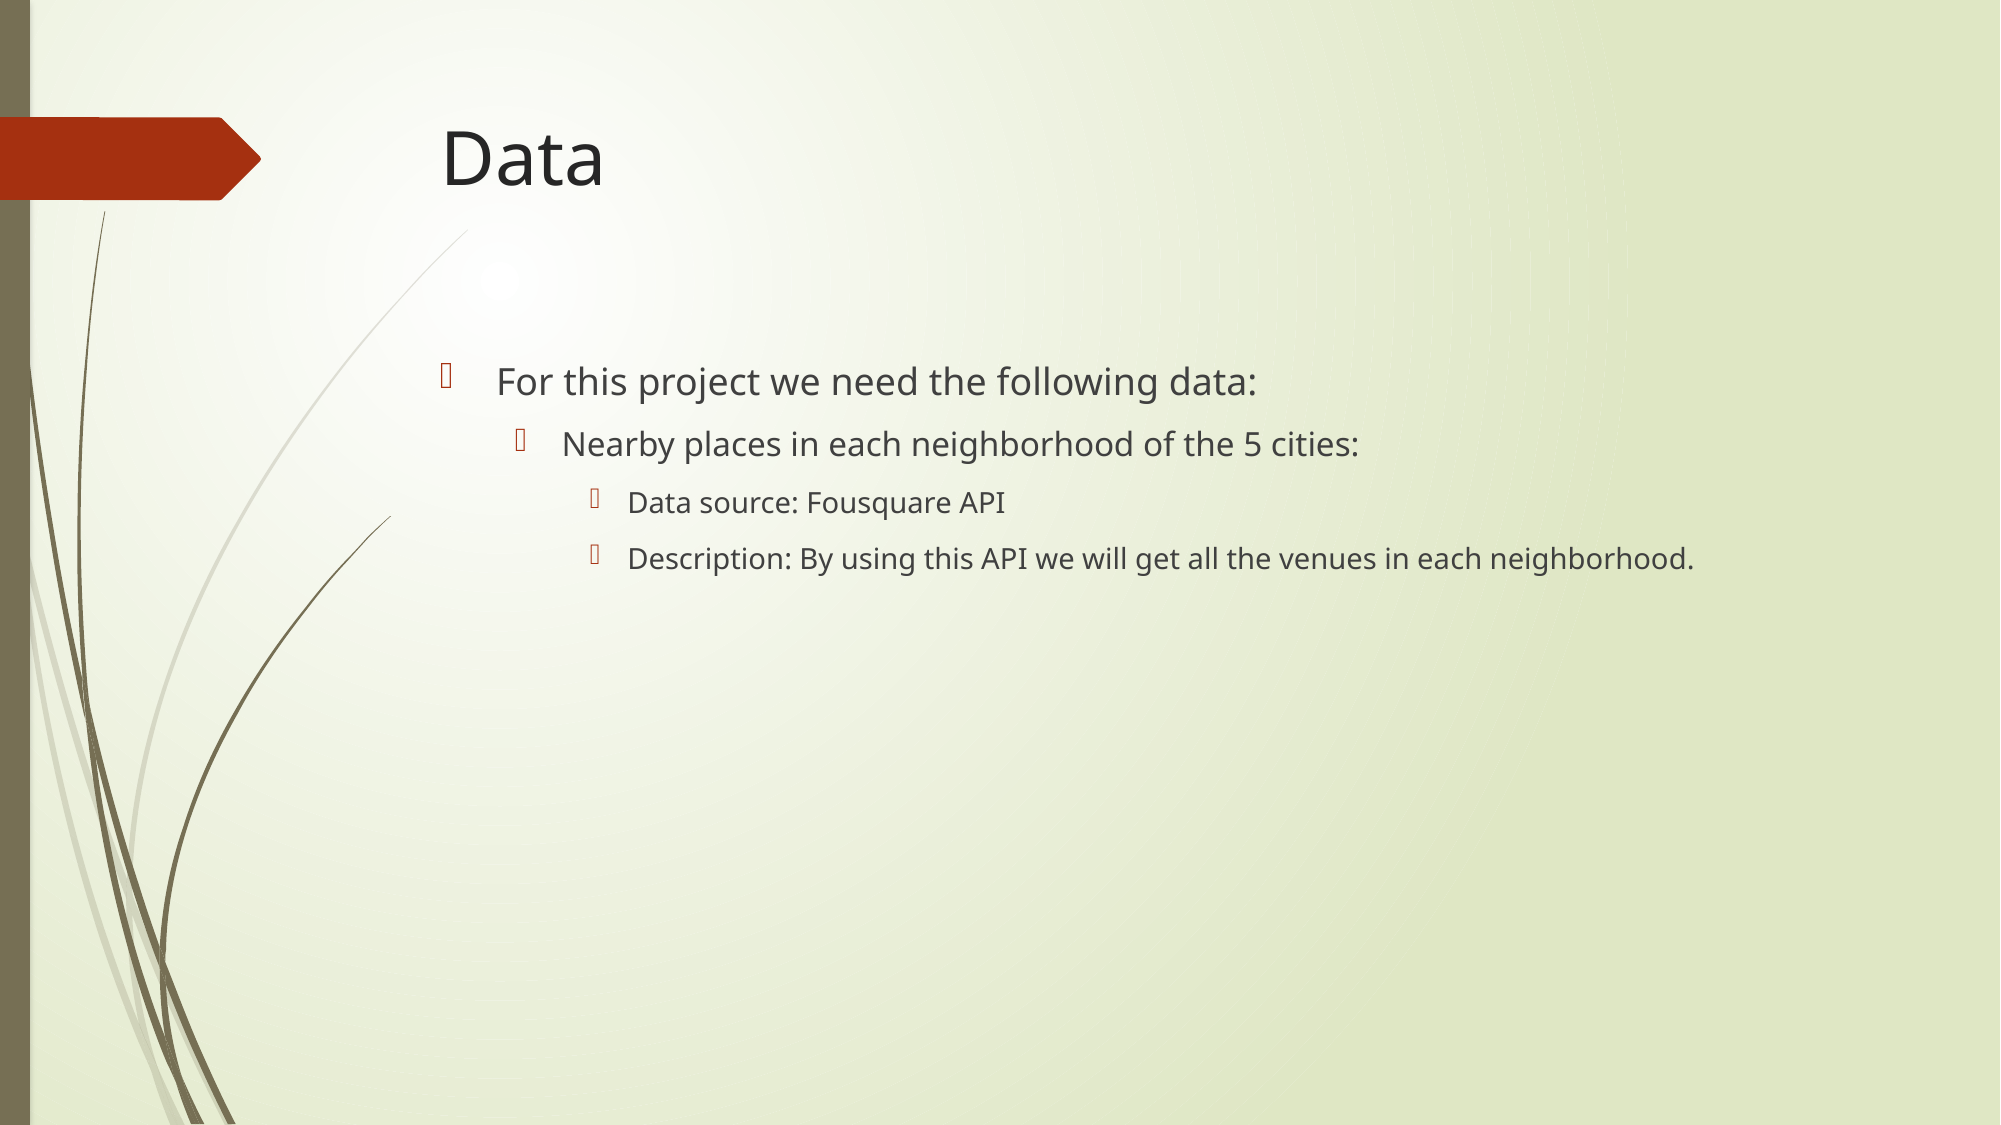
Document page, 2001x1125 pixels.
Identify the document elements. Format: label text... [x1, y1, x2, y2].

title Data [425, 102, 1888, 221]
list For this project we need the following data: Nearby places in each neighborhood of the 5 cities: Data source: Fousquare API Description: By using this API we will get all the venues in each neighborhood. [424, 350, 1888, 970]
